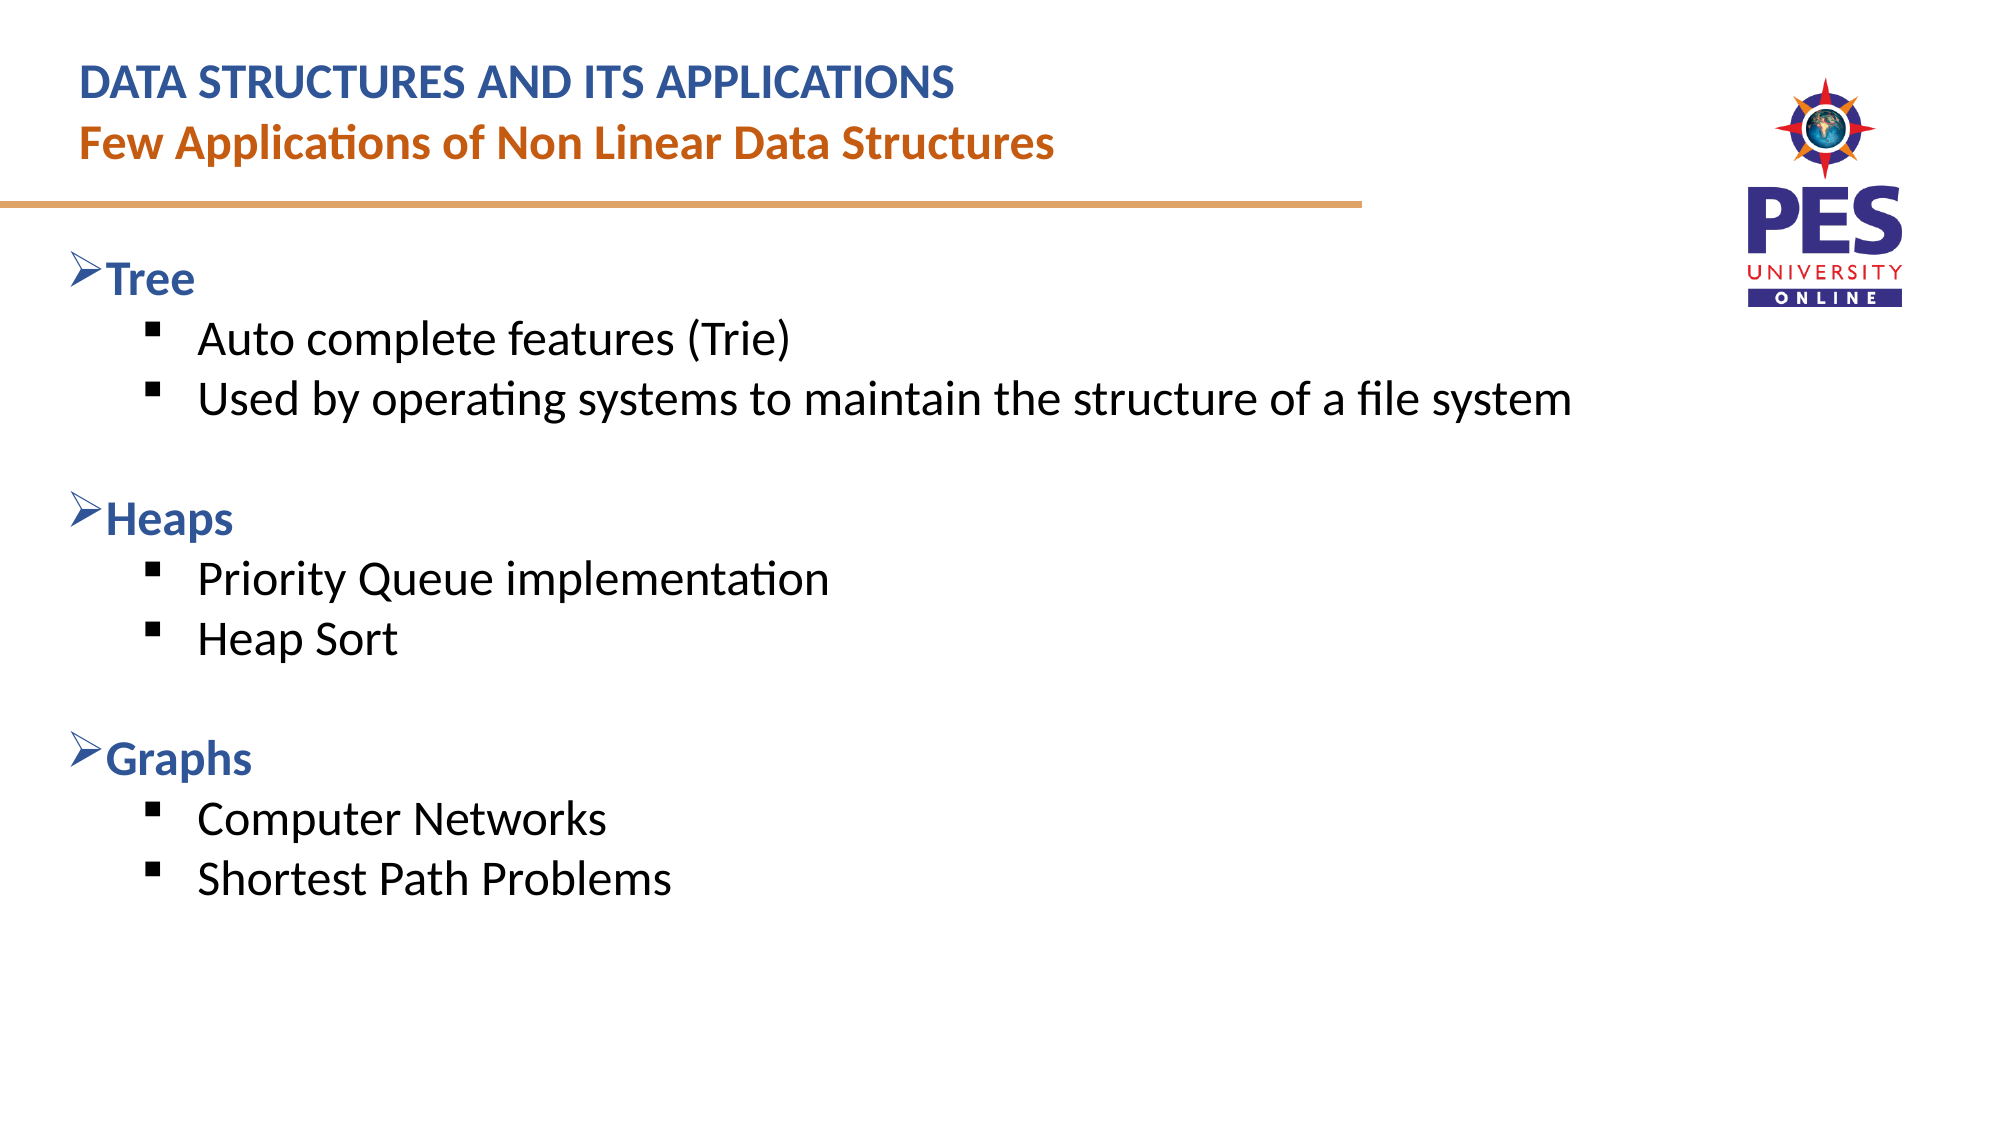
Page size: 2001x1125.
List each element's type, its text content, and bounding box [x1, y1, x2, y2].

text_box DATA STRUCTURES AND ITS APPLICATIONS [64, 41, 1295, 101]
text_box Few Applications of Non Linear Data Structures [64, 101, 1377, 237]
text_box Tree Auto complete features (Trie) Used by operating systems to maintain the structure of a file system Heaps Priority Queue implementation Heap Sort Graphs Computer Networks Shortest Path Problems [51, 238, 1634, 1125]
picture [1748, 76, 1902, 307]
